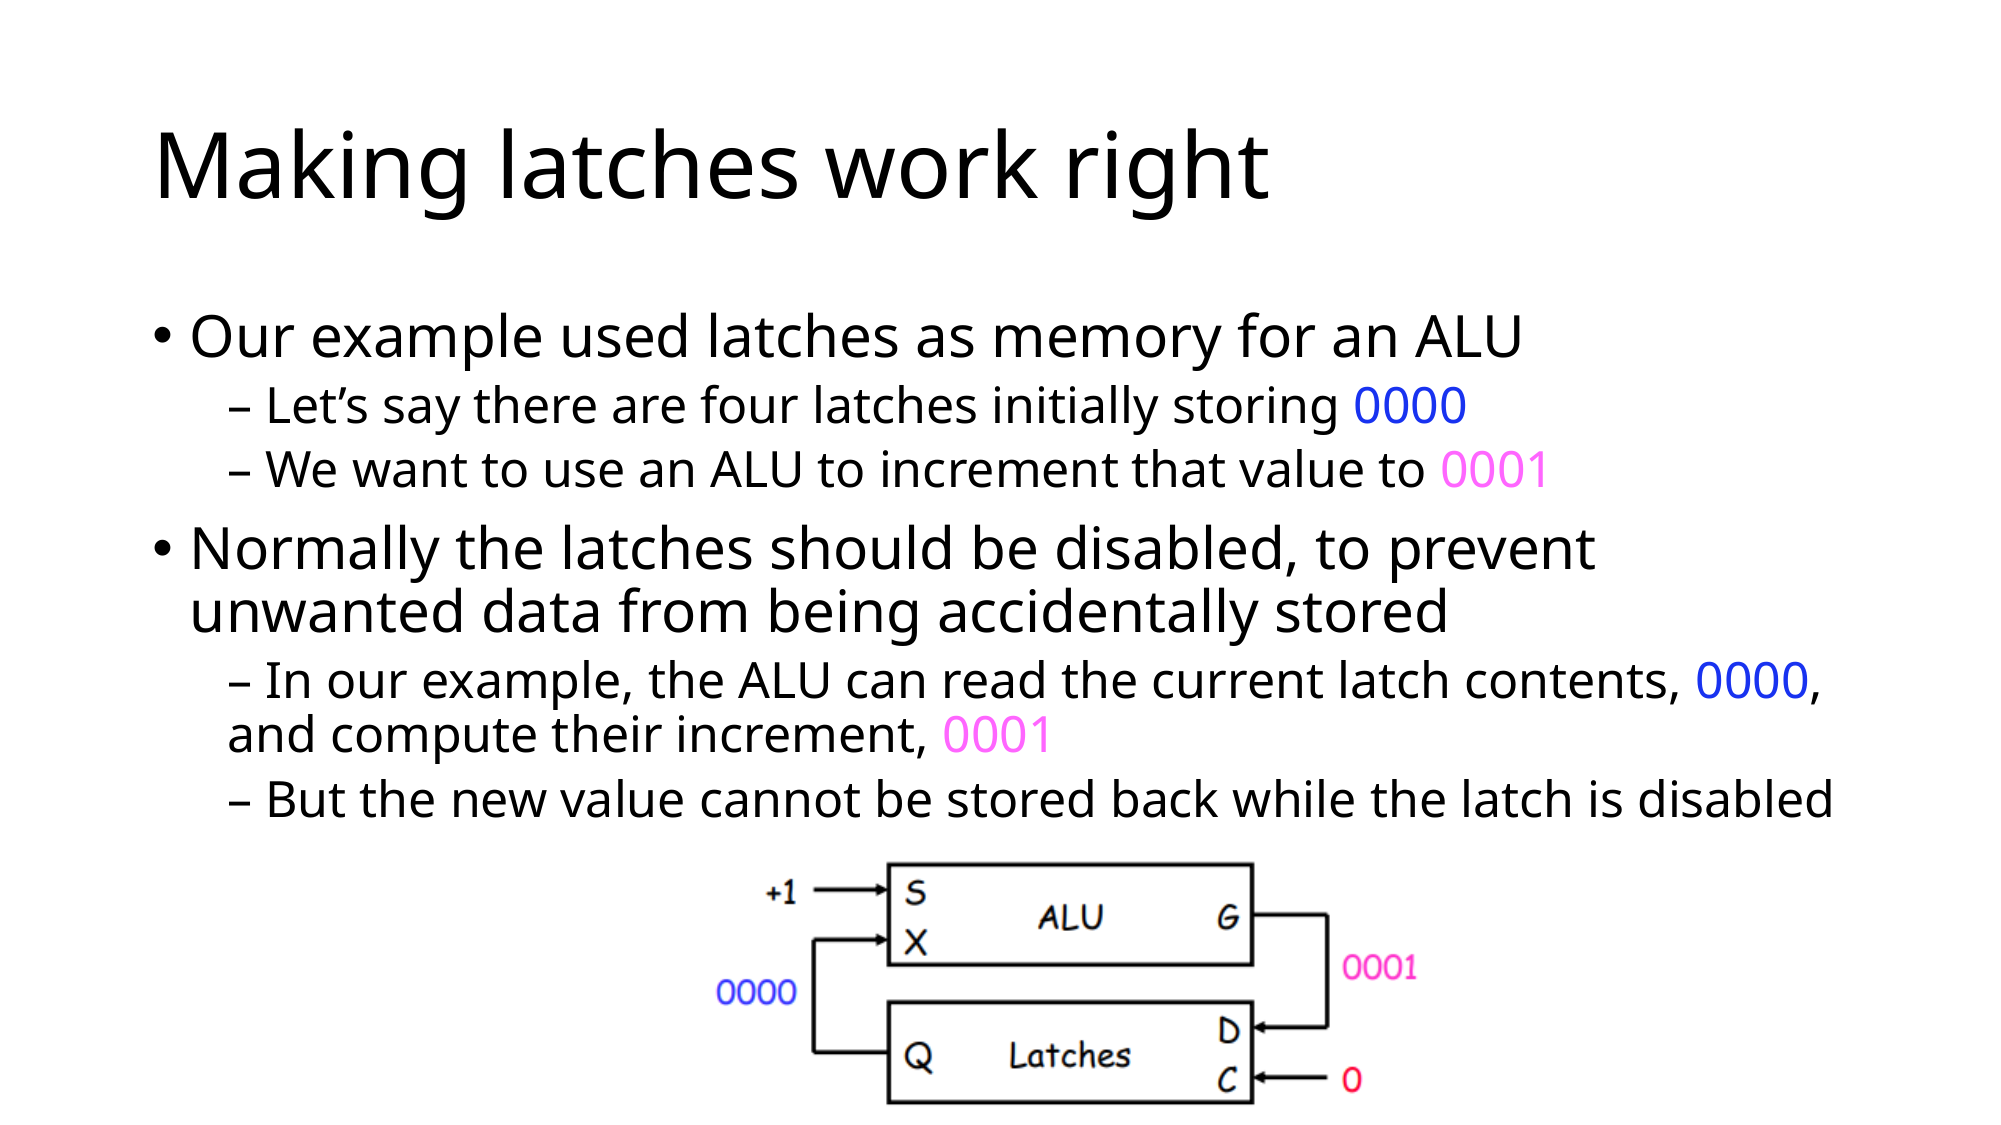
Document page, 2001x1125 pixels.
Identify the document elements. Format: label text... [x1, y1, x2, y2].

list Our example used latches as memory for an ALU – Let’s say there are four latches initially storing 0000 – We want to use an ALU to increment that value to 0001 Normally the latches should be disabled, to prevent unwanted data from being accidentally stored – In our example, the ALU can read the current latch contents, 0000, and compute their increment, 0001 – But the new value cannot be stored back while the latch is disabled [137, 299, 1863, 1014]
title Making latches work right [137, 59, 1863, 278]
picture [680, 837, 1427, 1125]
